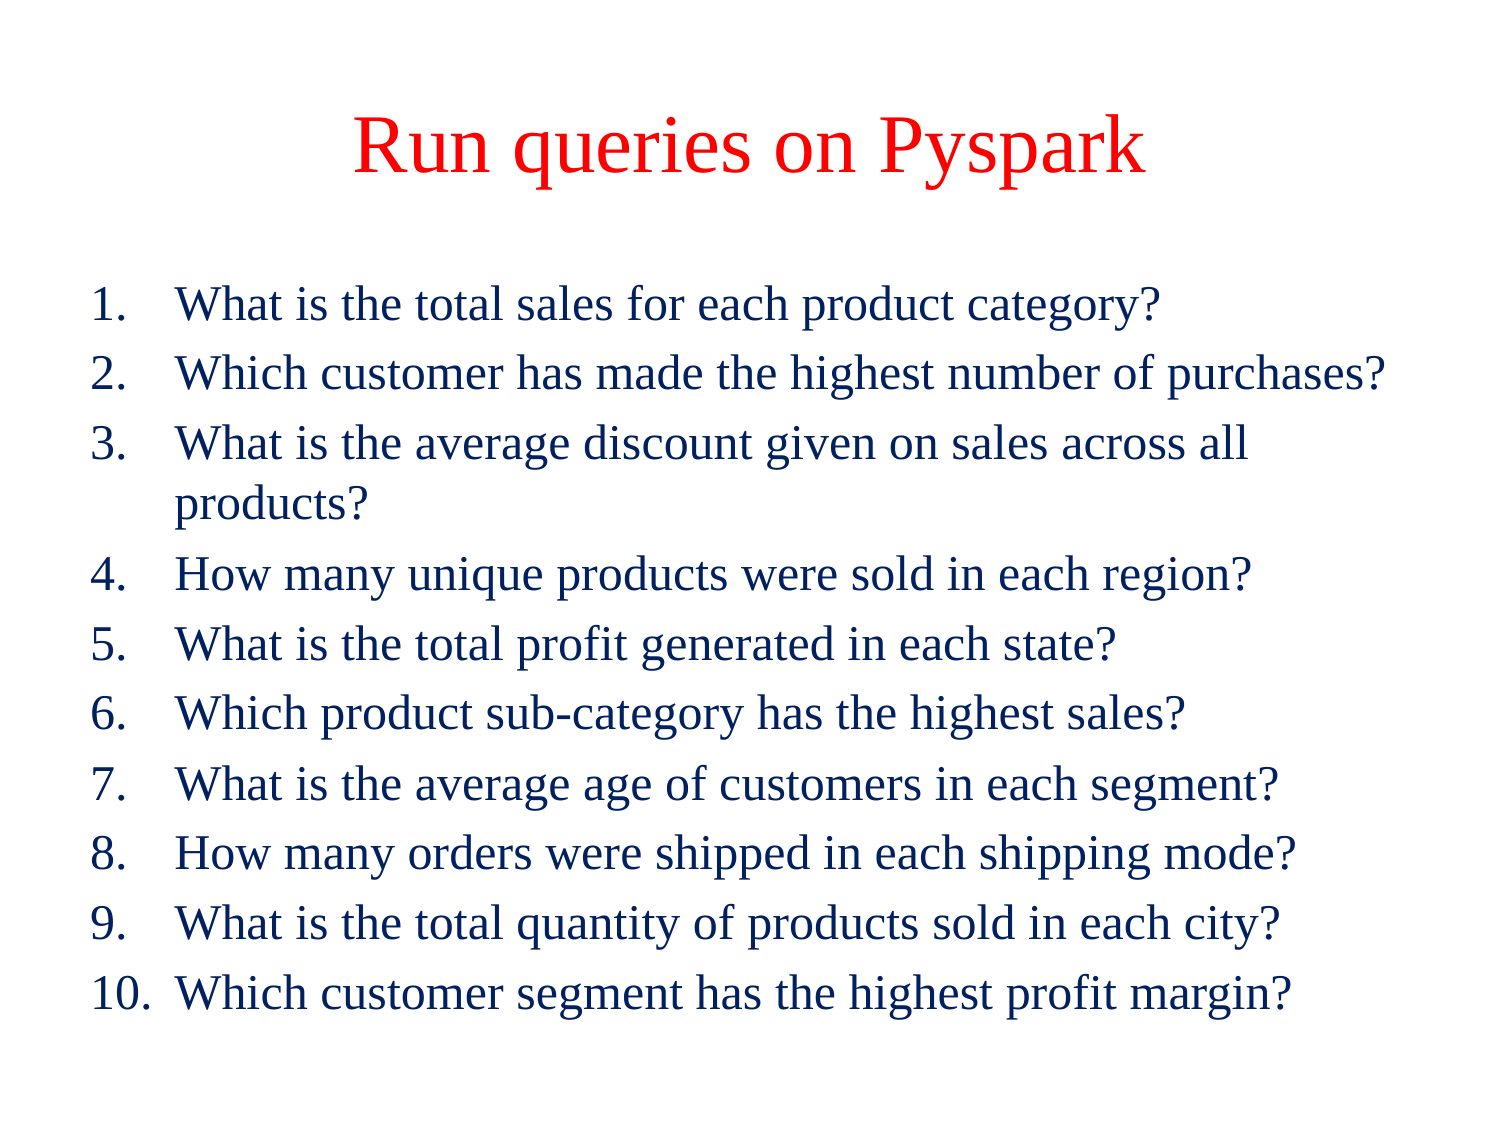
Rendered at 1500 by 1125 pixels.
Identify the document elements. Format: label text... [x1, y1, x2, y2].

title Run queries on Pyspark [75, 45, 1425, 233]
list What is the total sales for each product category? Which customer has made the highest number of purchases? What is the average discount given on sales across all products? How many unique products were sold in each region? What is the total profit generated in each state? Which product sub-category has the highest sales? What is the average age of customers in each segment? How many orders were shipped in each shipping mode? What is the total quantity of products sold in each city? Which customer segment has the highest profit margin? [75, 262, 1425, 1005]
